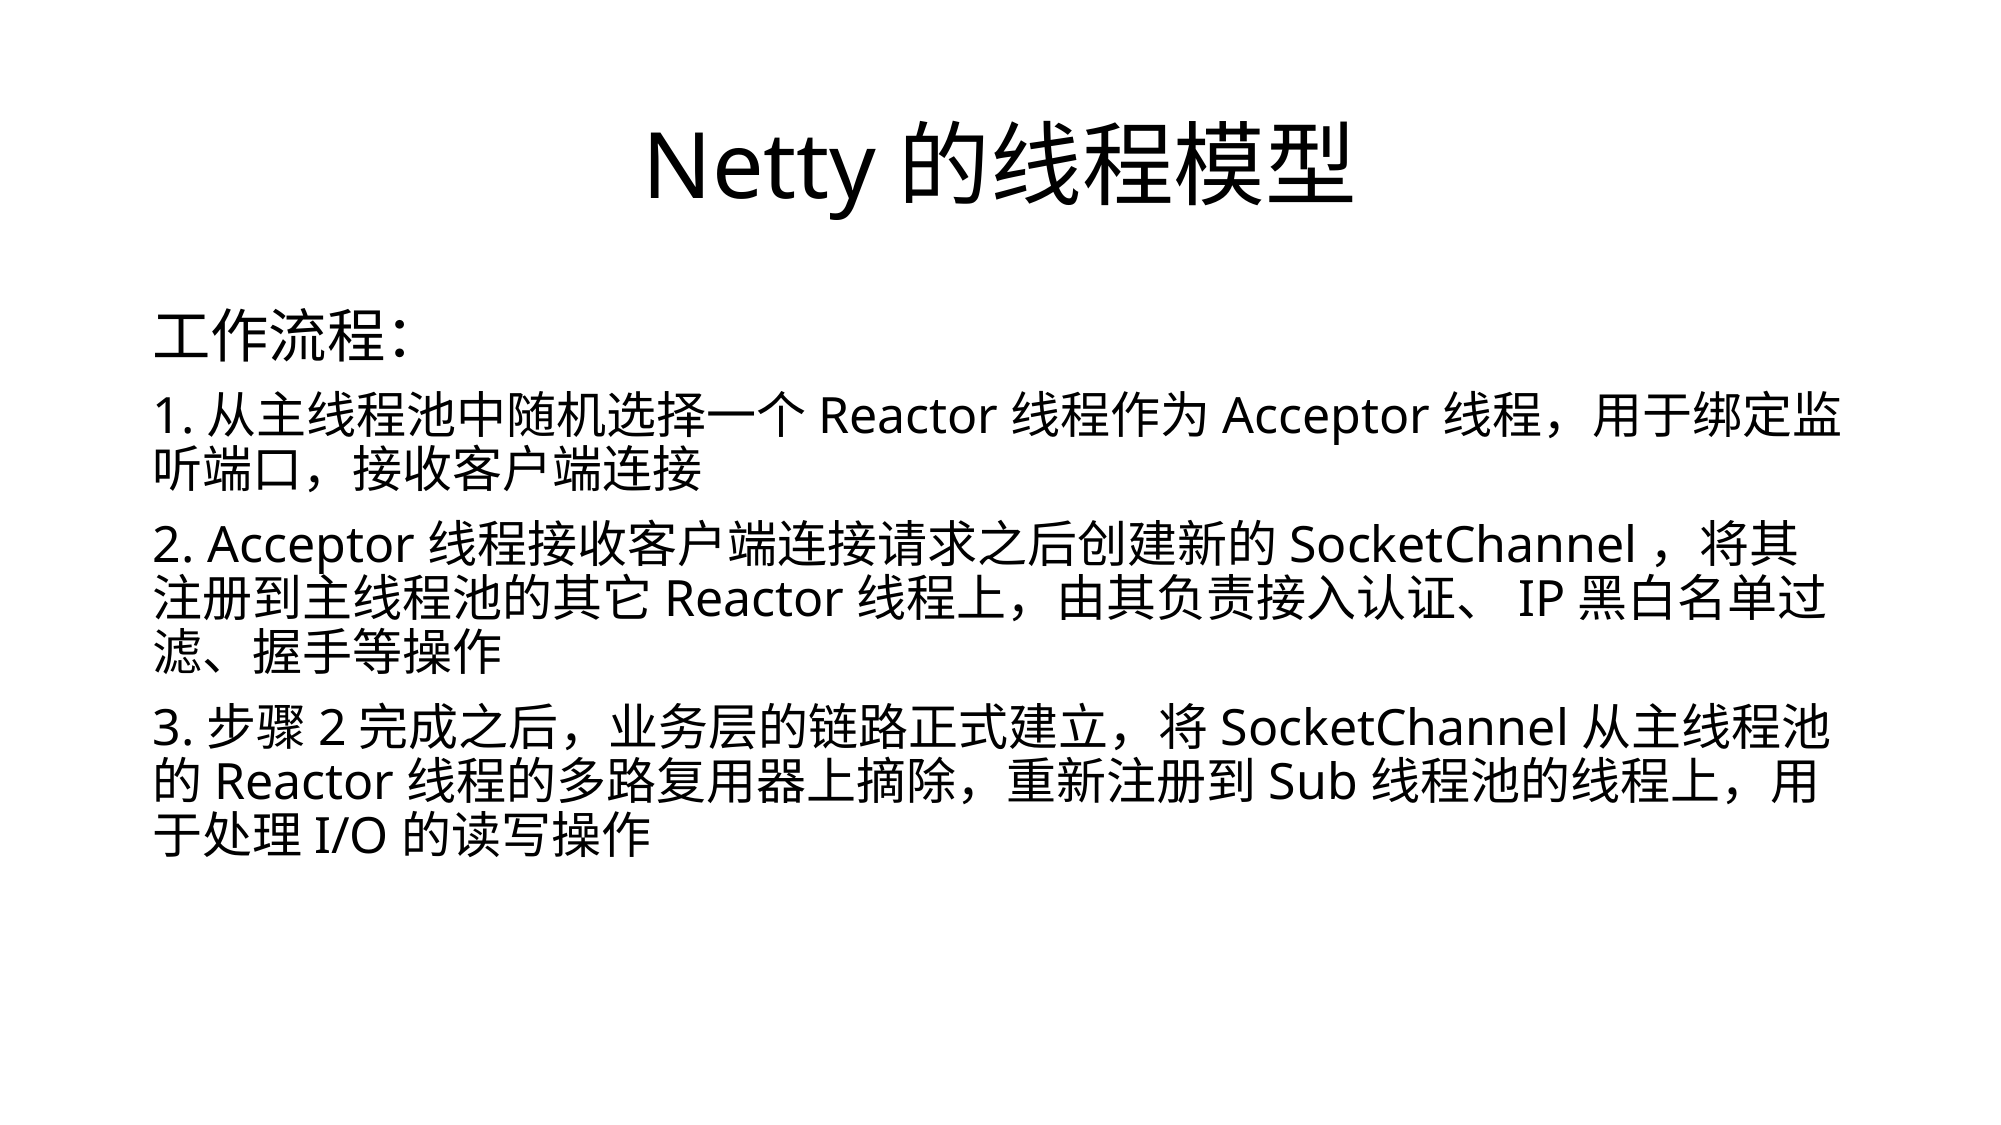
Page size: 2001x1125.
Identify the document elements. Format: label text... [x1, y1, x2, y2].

list 工作流程： 1.从主线程池中随机选择一个Reactor线程作为Acceptor线程，用于绑定监听端口，接收客户端连接 2. Acceptor线程接收客户端连接请求之后创建新的SocketChannel，将其注册到主线程池的其它Reactor线程上，由其负责接入认证、IP黑白名单过滤、握手等操作 3.步骤2完成之后，业务层的链路正式建立，将SocketChannel从主线程池的Reactor线程的多路复用器上摘除，重新注册到Sub线程池的线程上，用于处理I/O的读写操作 [137, 299, 1863, 1014]
title Netty的线程模型 [137, 59, 1863, 278]
